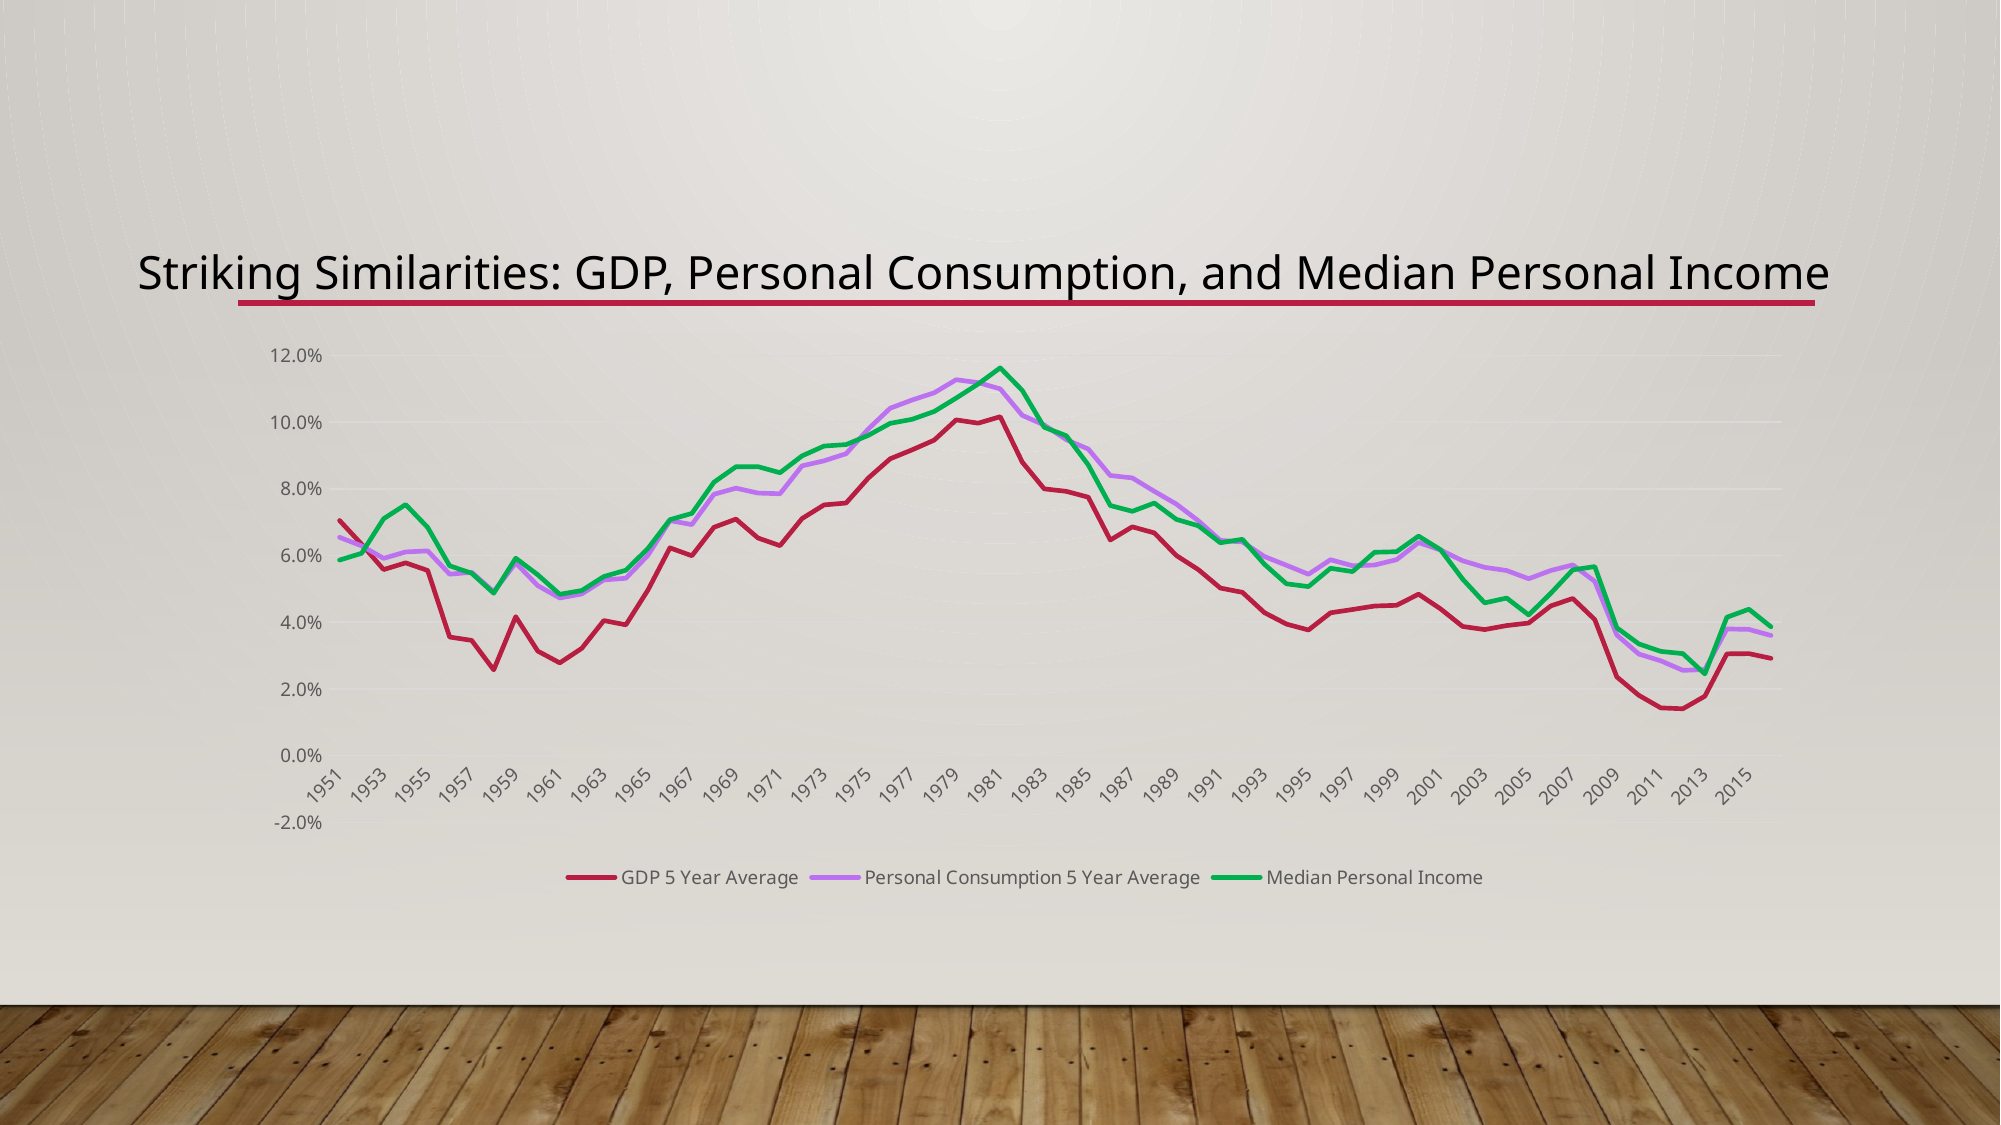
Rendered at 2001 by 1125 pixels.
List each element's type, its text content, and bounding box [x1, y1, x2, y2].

chart [237, 330, 1814, 897]
text_box Striking Similarities: GDP, Personal Consumption, and Median Personal Income [122, 236, 1847, 306]
picture [0, 1005, 2000, 1125]
